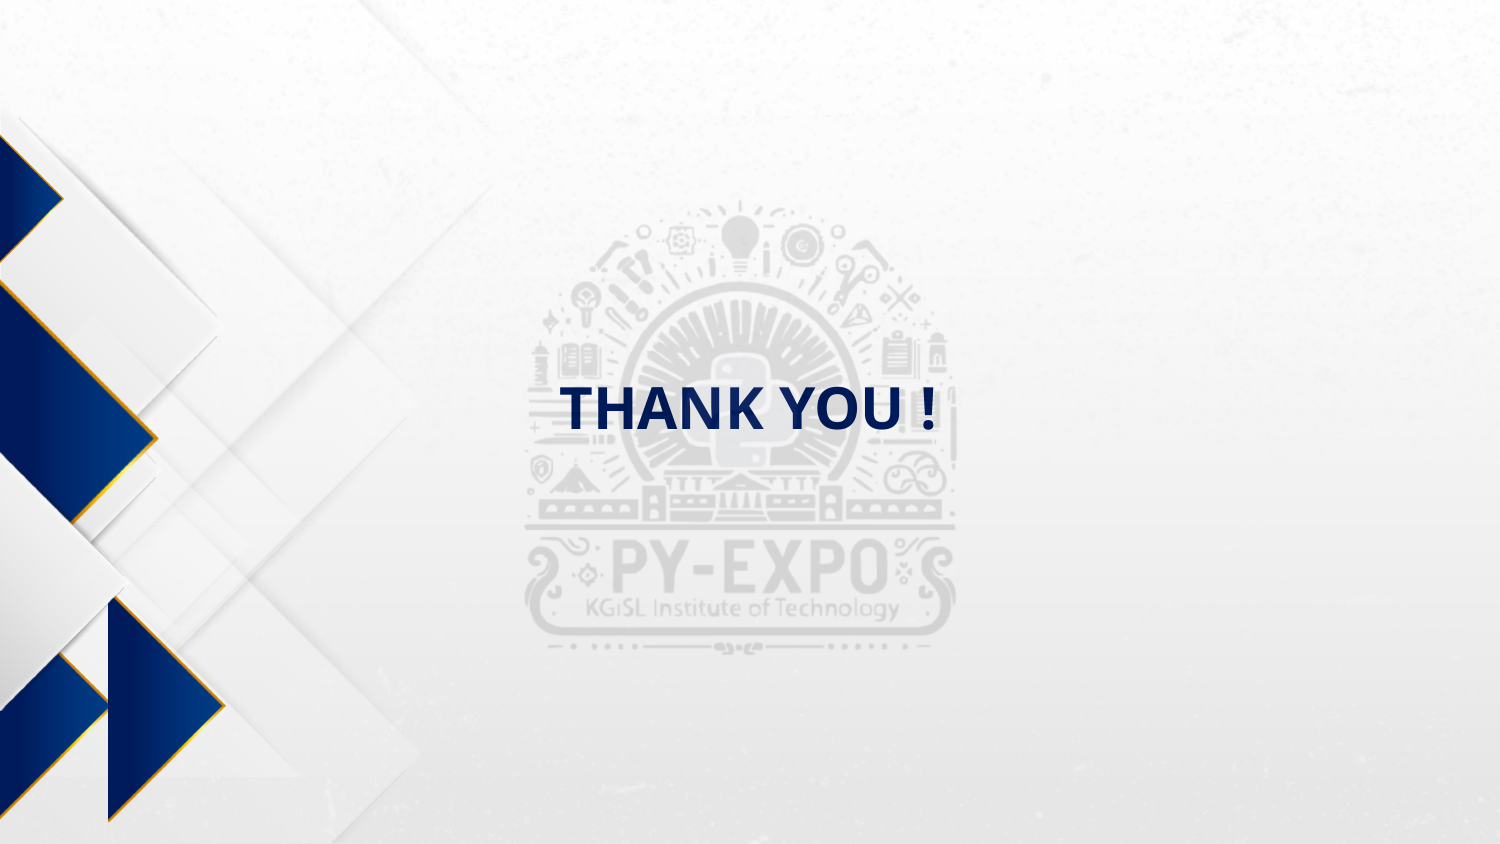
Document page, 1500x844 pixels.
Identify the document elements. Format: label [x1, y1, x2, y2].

picture [494, 0, 1500, 844]
text_box [0, 0, 549, 844]
